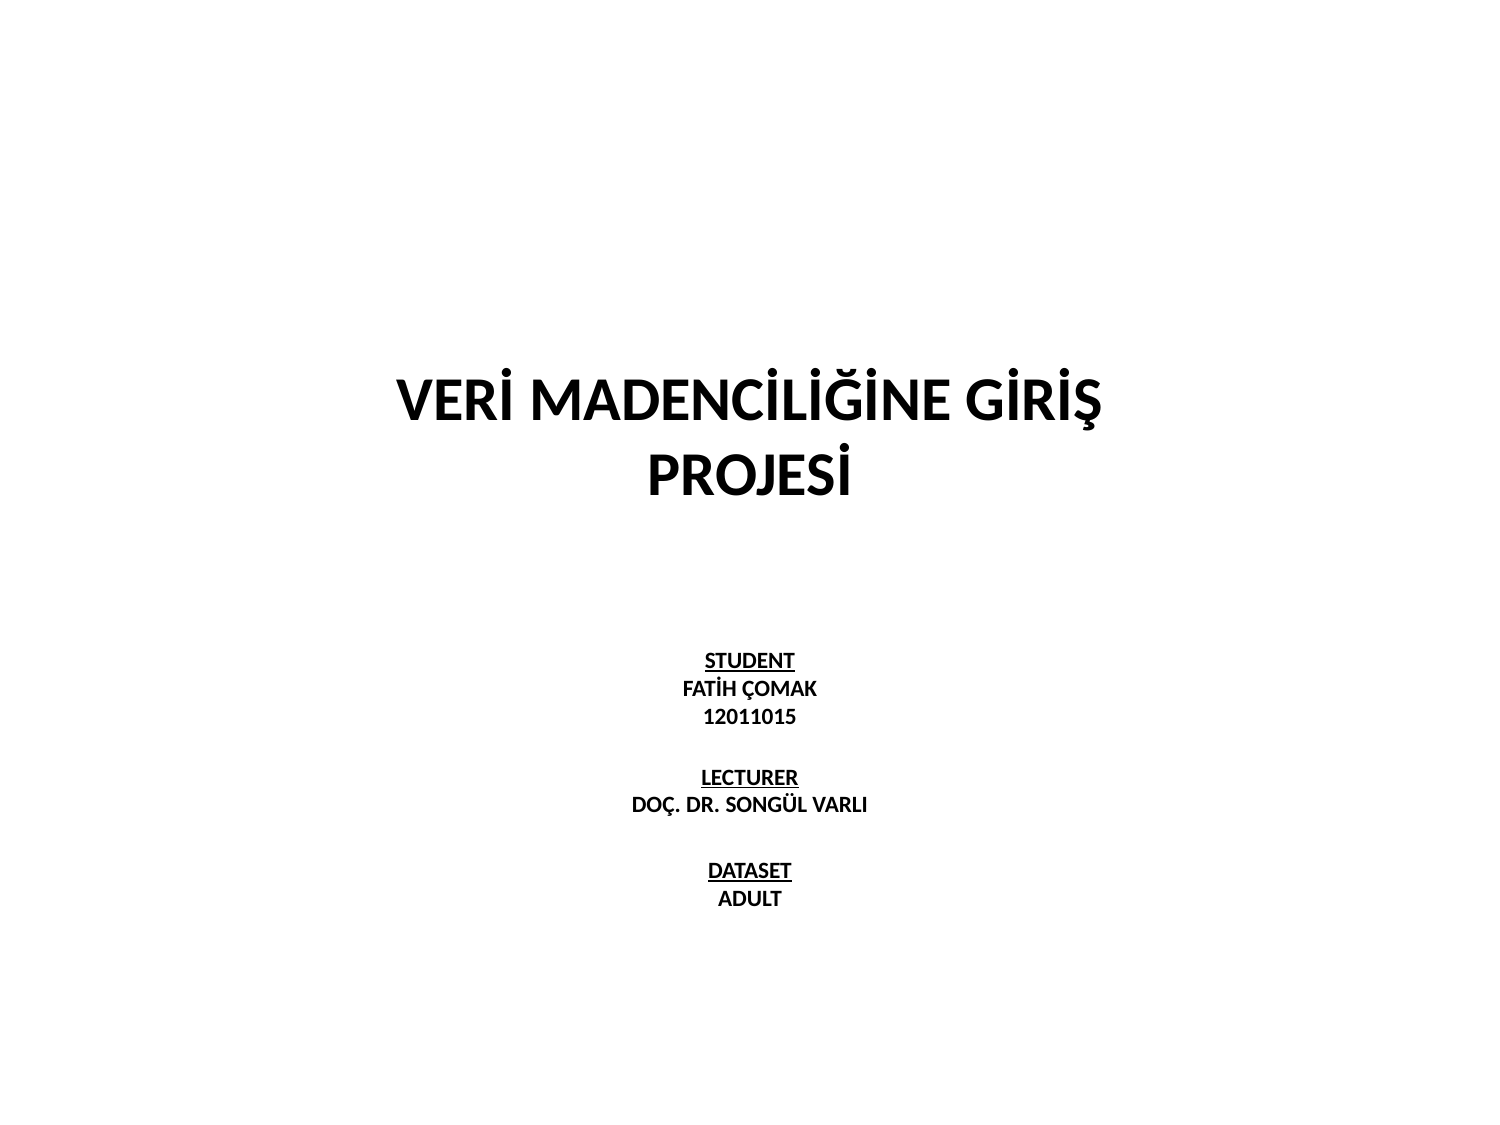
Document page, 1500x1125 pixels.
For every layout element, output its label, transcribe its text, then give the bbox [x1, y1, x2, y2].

subtitle STUDENT FATİH ÇOMAK 12011015 LECTURER DOÇ. DR. SONGÜL VARLI DATASET ADULT [225, 637, 1275, 925]
title VERİ MADENCİLİĞİNE GİRİŞ PROJESİ [112, 349, 1388, 591]
